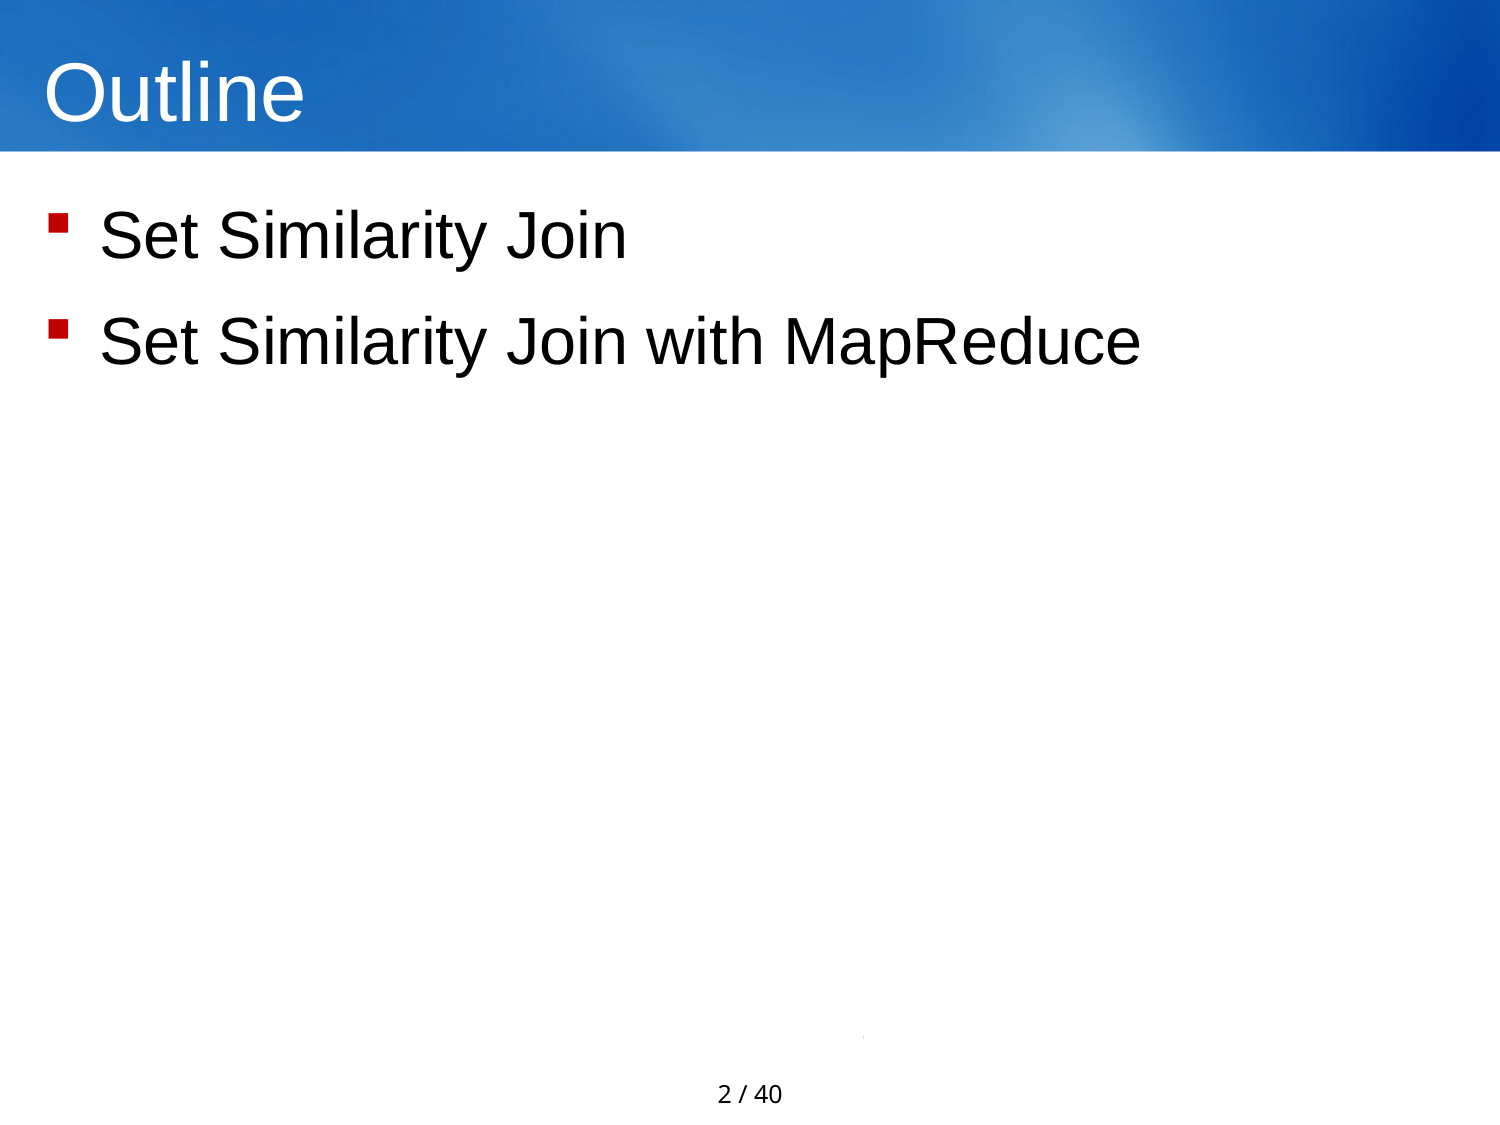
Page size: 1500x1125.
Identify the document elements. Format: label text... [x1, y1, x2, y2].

title Outline [28, 23, 1472, 153]
picture [0, 0, 1500, 1125]
list Set Similarity Join Set Similarity Join with MapReduce [28, 184, 1472, 1067]
slide_number 2 [697, 1078, 803, 1114]
